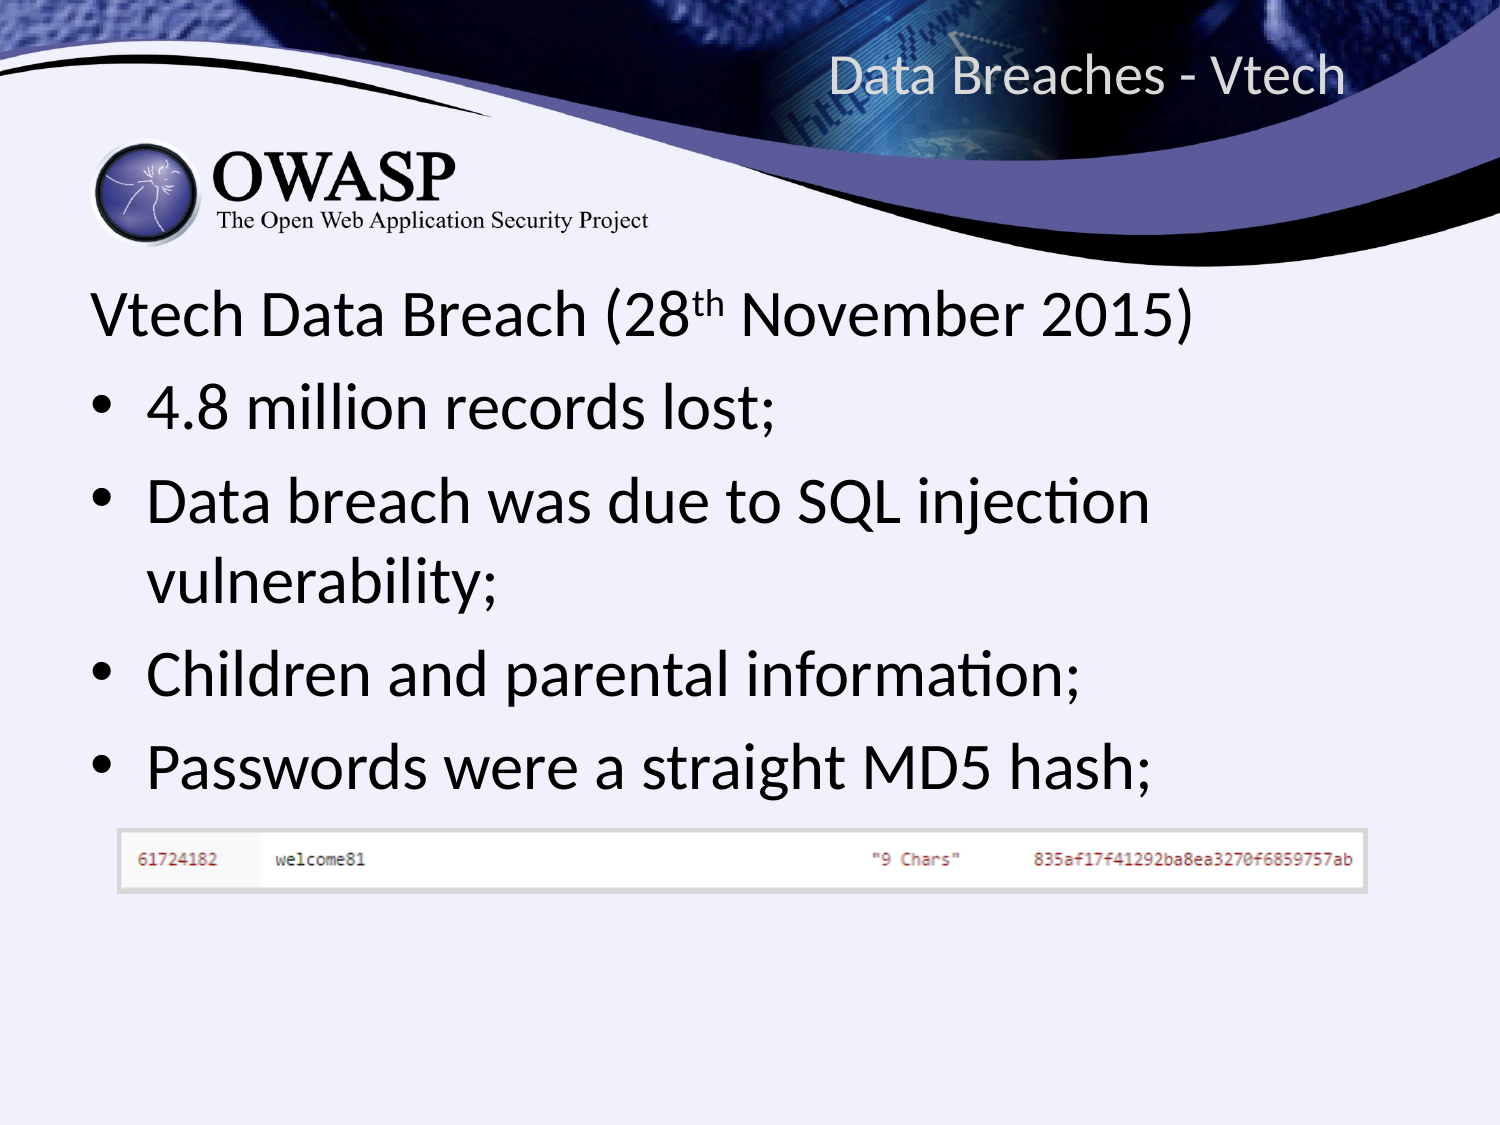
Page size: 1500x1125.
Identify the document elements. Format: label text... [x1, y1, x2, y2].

picture [0, 0, 1500, 1125]
list Vtech Data Breach (28th November 2015) 4.8 million records lost; Data breach was due to SQL injection vulnerability; Children and parental information; Passwords were a straight MD5 hash; [75, 262, 1425, 1005]
title Data Breaches - Vtech [699, 12, 1475, 130]
